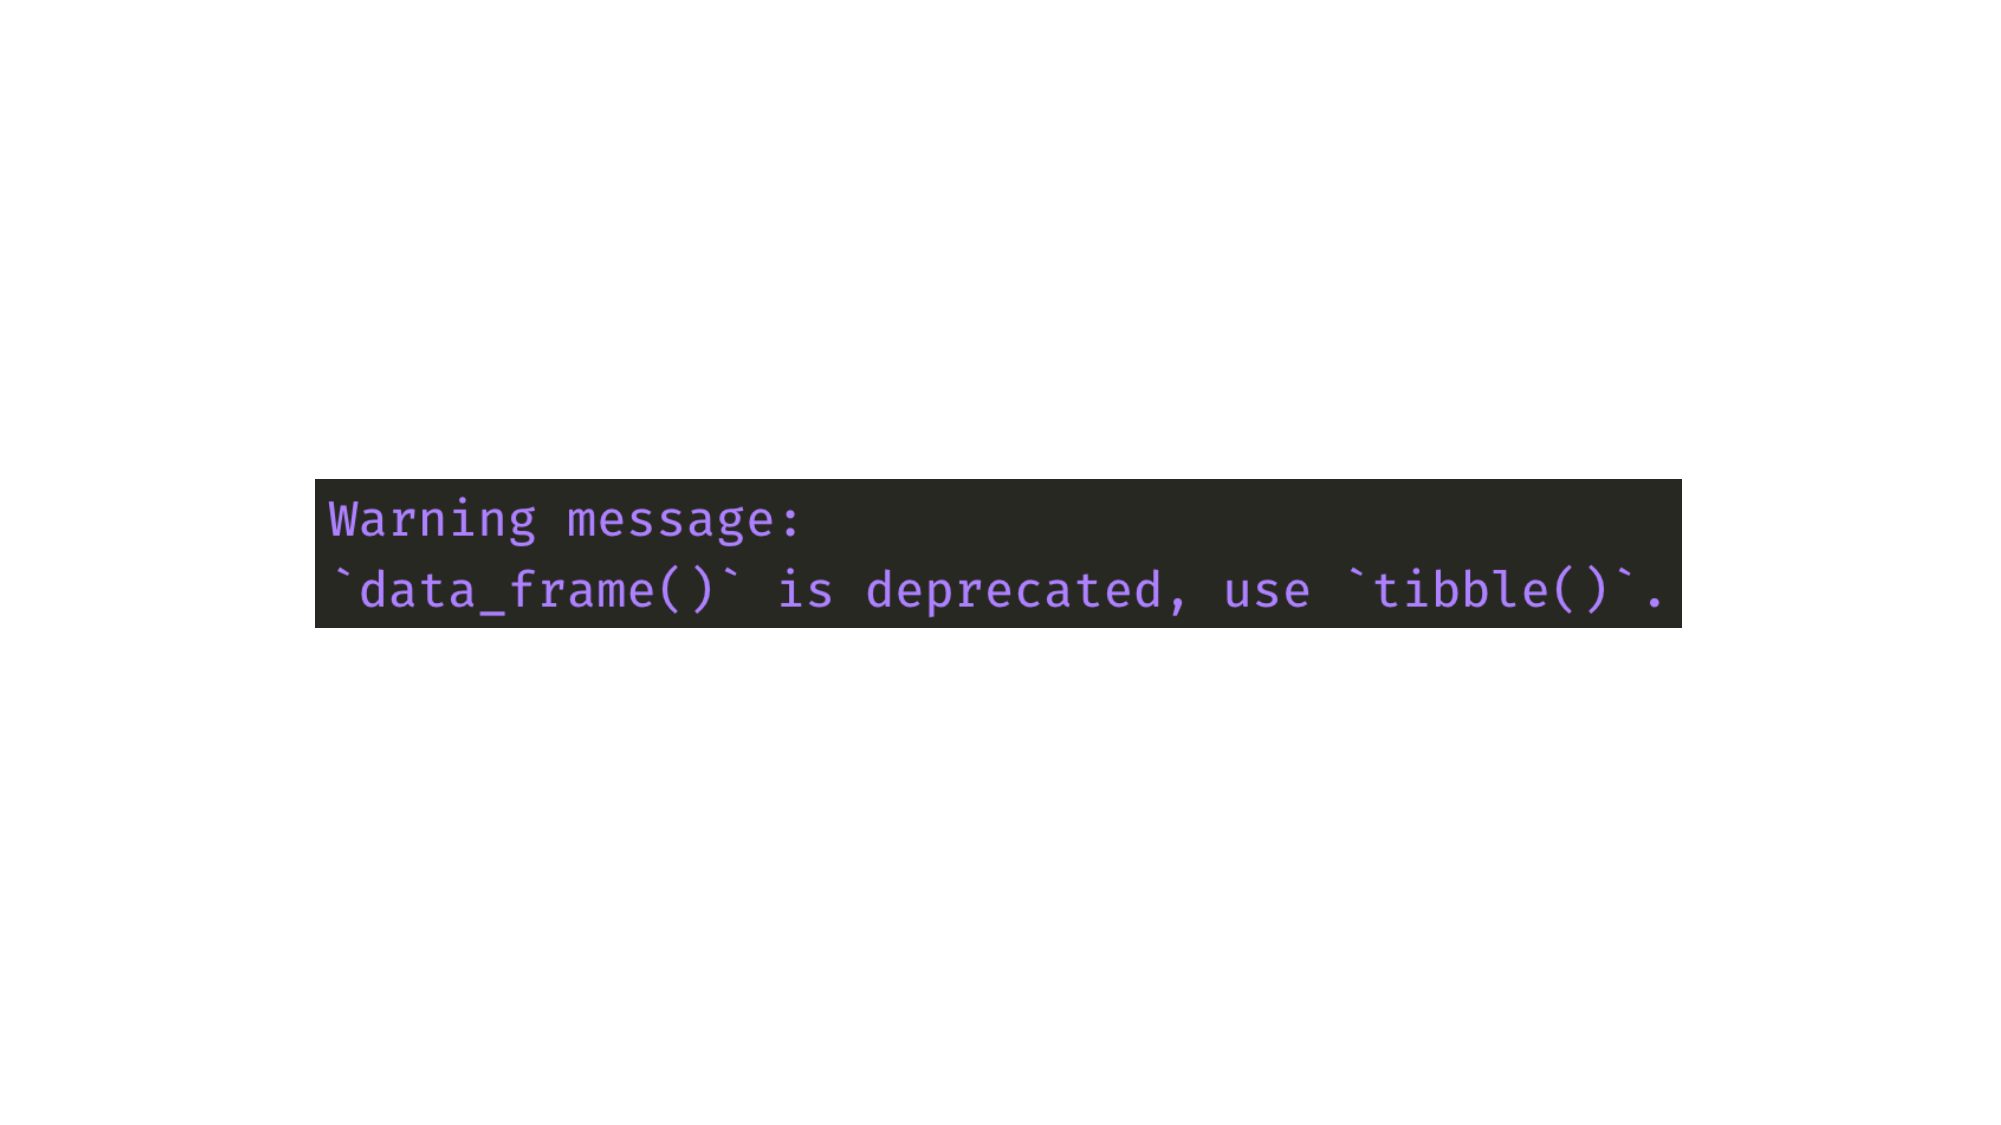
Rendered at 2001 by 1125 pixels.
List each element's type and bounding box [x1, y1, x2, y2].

picture [315, 479, 1682, 629]
